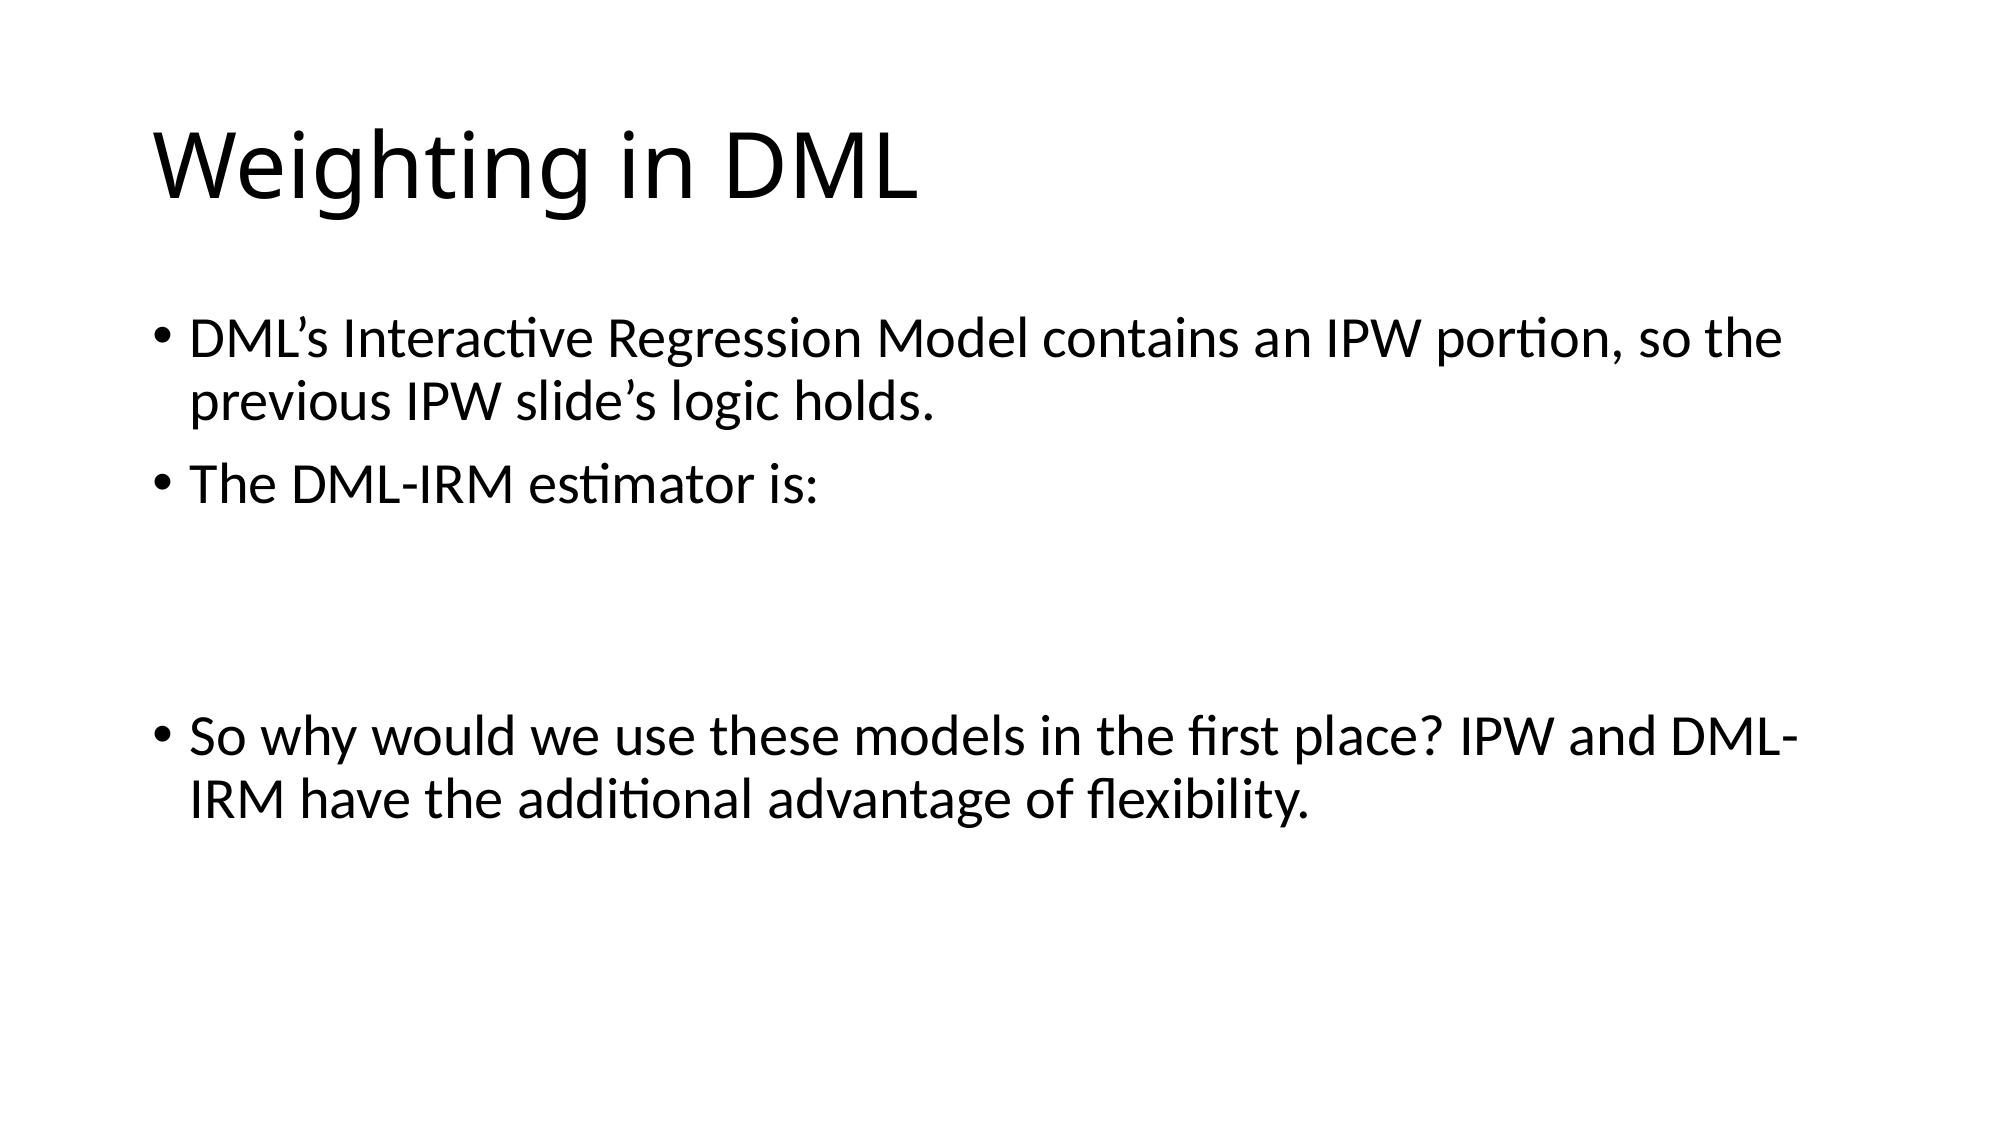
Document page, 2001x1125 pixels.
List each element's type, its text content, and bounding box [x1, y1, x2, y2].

title Weighting in DML [137, 59, 1863, 278]
